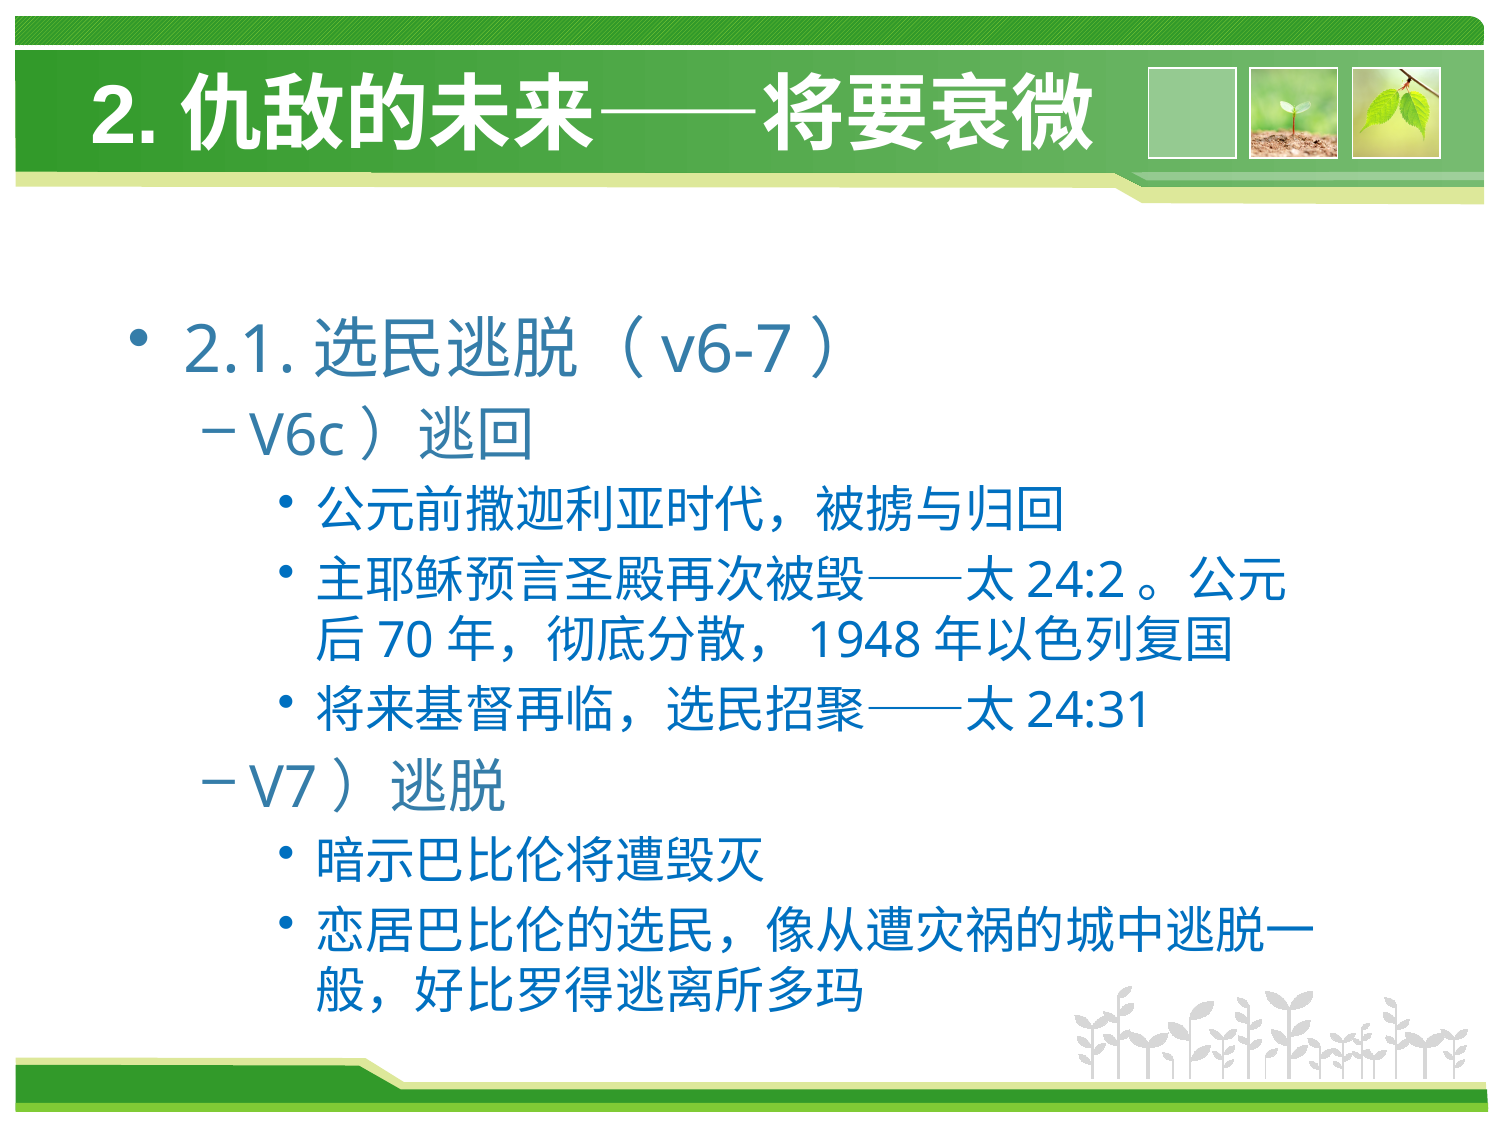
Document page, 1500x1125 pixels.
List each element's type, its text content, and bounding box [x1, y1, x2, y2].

picture [1251, 69, 1337, 157]
list 2.1.选民逃脱（v6-7） V6c）逃回 公元前撒迦利亚时代，被掳与归回 主耶稣预言圣殿再次被毁——太24:2。公元后70年，彻底分散，1948年以色列复国 将来基督再临，选民招聚——太24:31 V7）逃脱 暗示巴比伦将遭毁灭 恋居巴比伦的选民，像从遭灾祸的城中逃脱一般，好比罗得逃离所多玛 [112, 298, 1338, 1024]
title 2.仇敌的未来——将要衰微 [75, 39, 1138, 182]
picture [1353, 69, 1439, 157]
